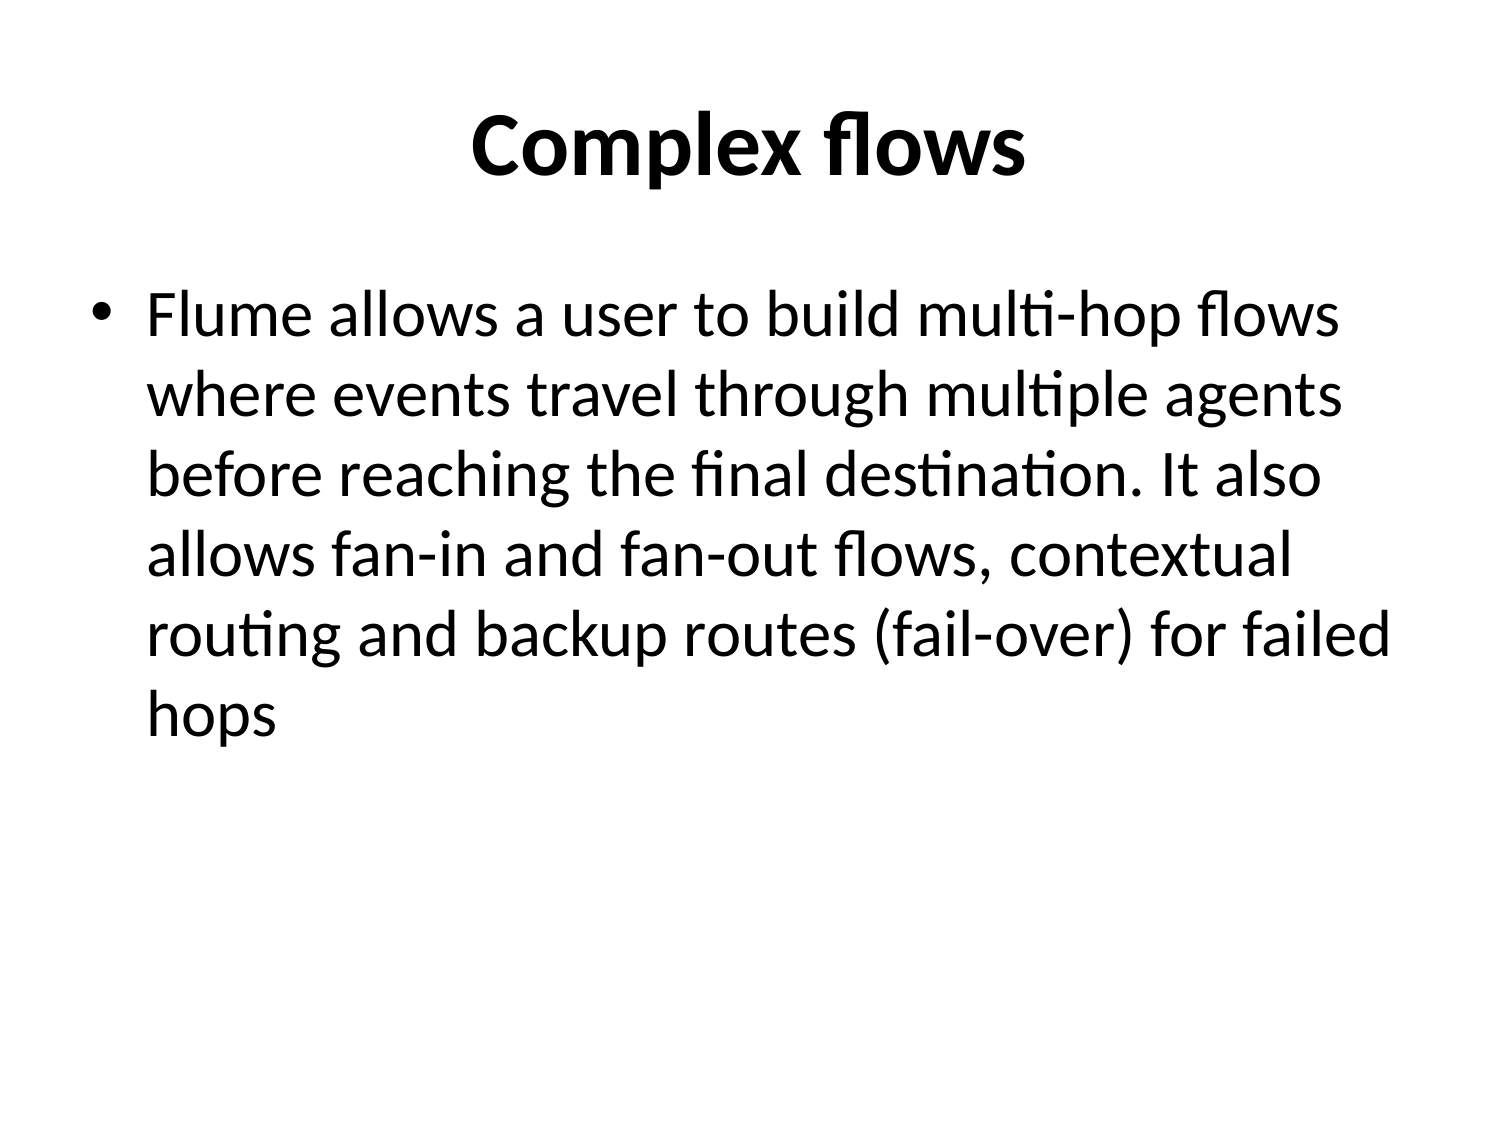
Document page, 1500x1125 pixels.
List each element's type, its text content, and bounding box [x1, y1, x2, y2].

title Complex flows [75, 45, 1425, 233]
list Flume allows a user to build multi-hop flows where events travel through multiple agents before reaching the final destination. It also allows fan-in and fan-out flows, contextual routing and backup routes (fail-over) for failed hops [75, 262, 1425, 1005]
